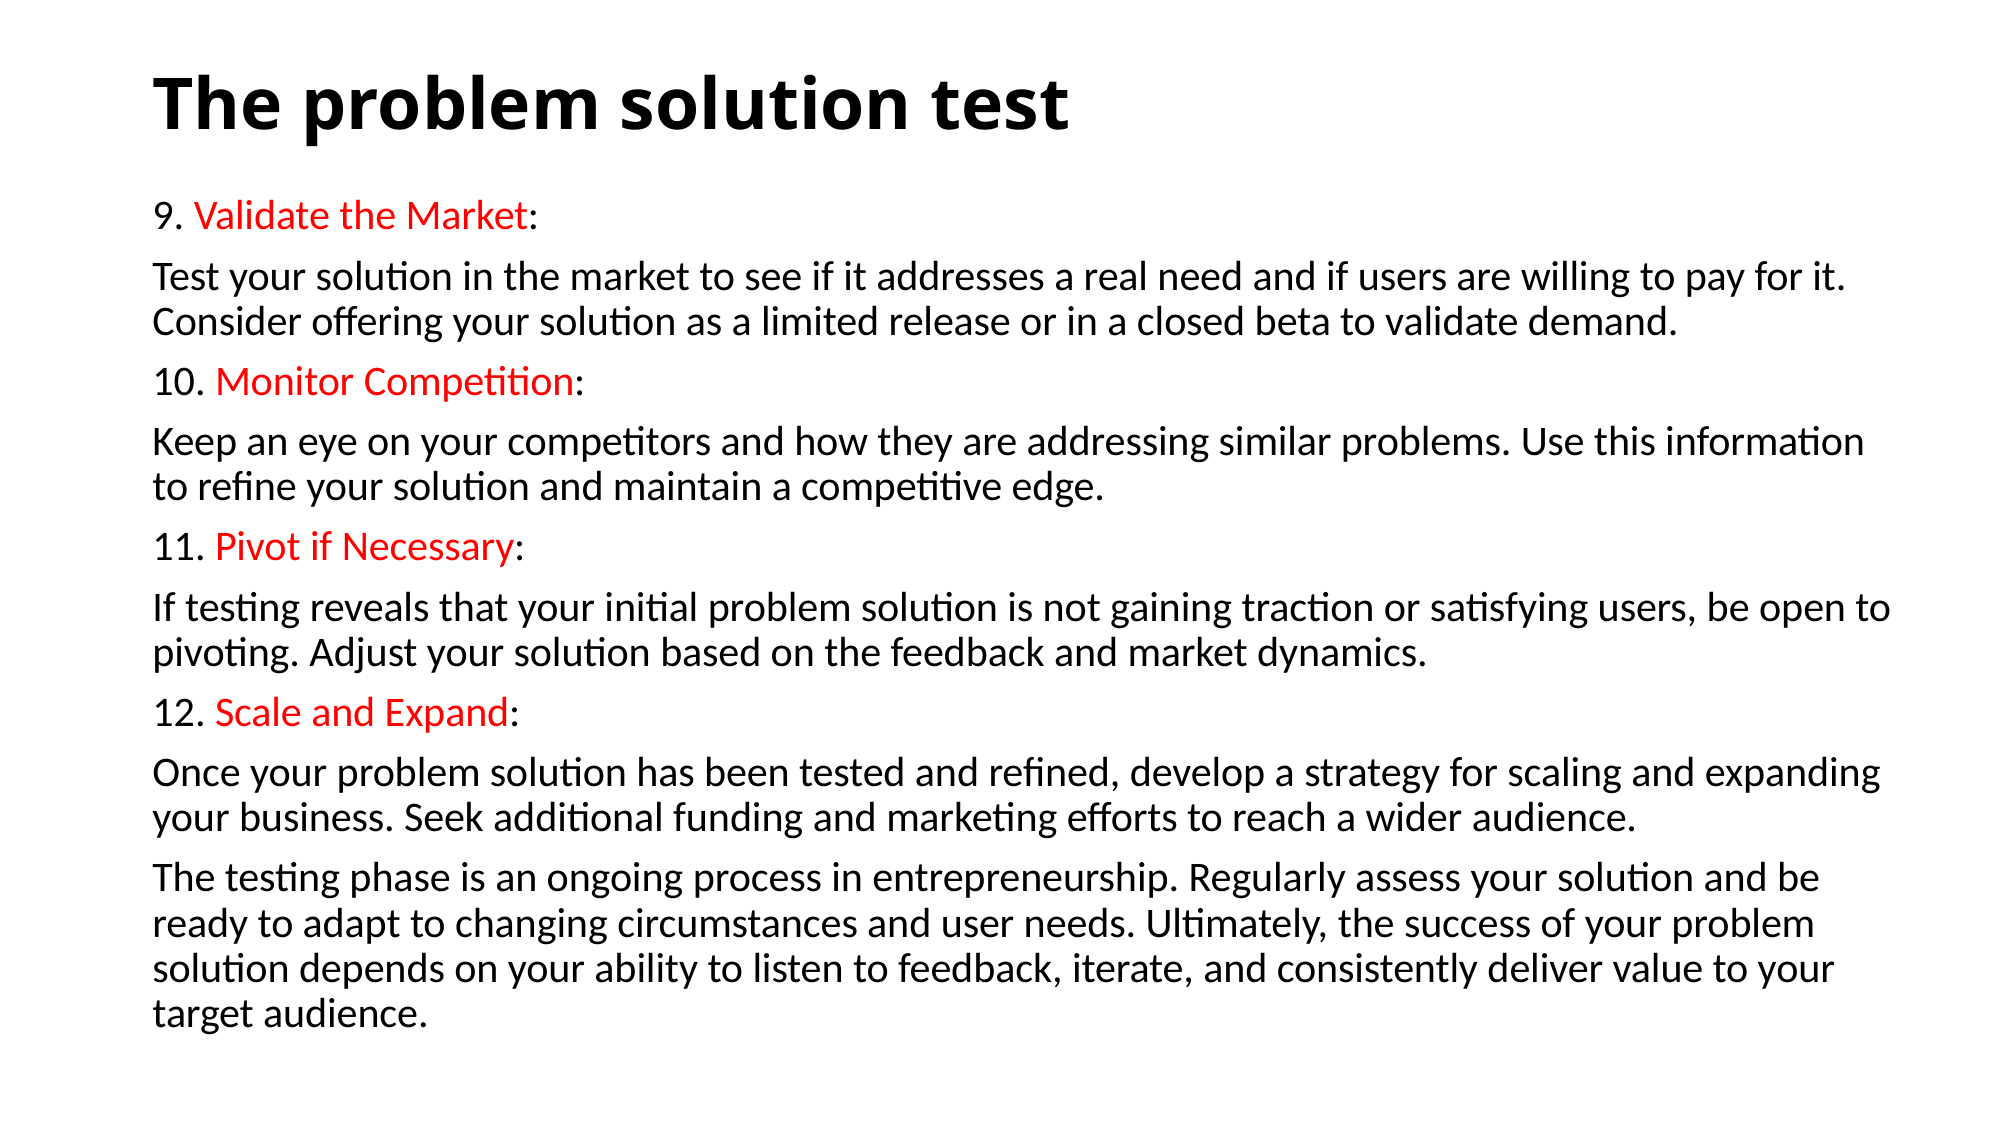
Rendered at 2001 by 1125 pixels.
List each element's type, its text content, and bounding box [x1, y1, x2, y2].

title The problem solution test [137, 59, 1863, 153]
list 9. Validate the Market: Test your solution in the market to see if it addresses a real need and if users are willing to pay for it. Consider offering your solution as a limited release or in a closed beta to validate demand. 10. Monitor Competition: Keep an eye on your competitors and how they are addressing similar problems. Use this information to refine your solution and maintain a competitive edge. 11. Pivot if Necessary: If testing reveals that your initial problem solution is not gaining traction or satisfying users, be open to pivoting. Adjust your solution based on the feedback and market dynamics. 12. Scale and Expand: Once your problem solution has been tested and refined, develop a strategy for scaling and expanding your business. Seek additional funding and marketing efforts to reach a wider audience. The testing phase is an ongoing process in entrepreneurship. Regularly assess your solution and be ready to adapt to changing circumstances and user needs. Ultimately, the success of your problem solution depends on your ability to listen to feedback, iterate, and consistently deliver value to your target audience. [137, 186, 1915, 1066]
